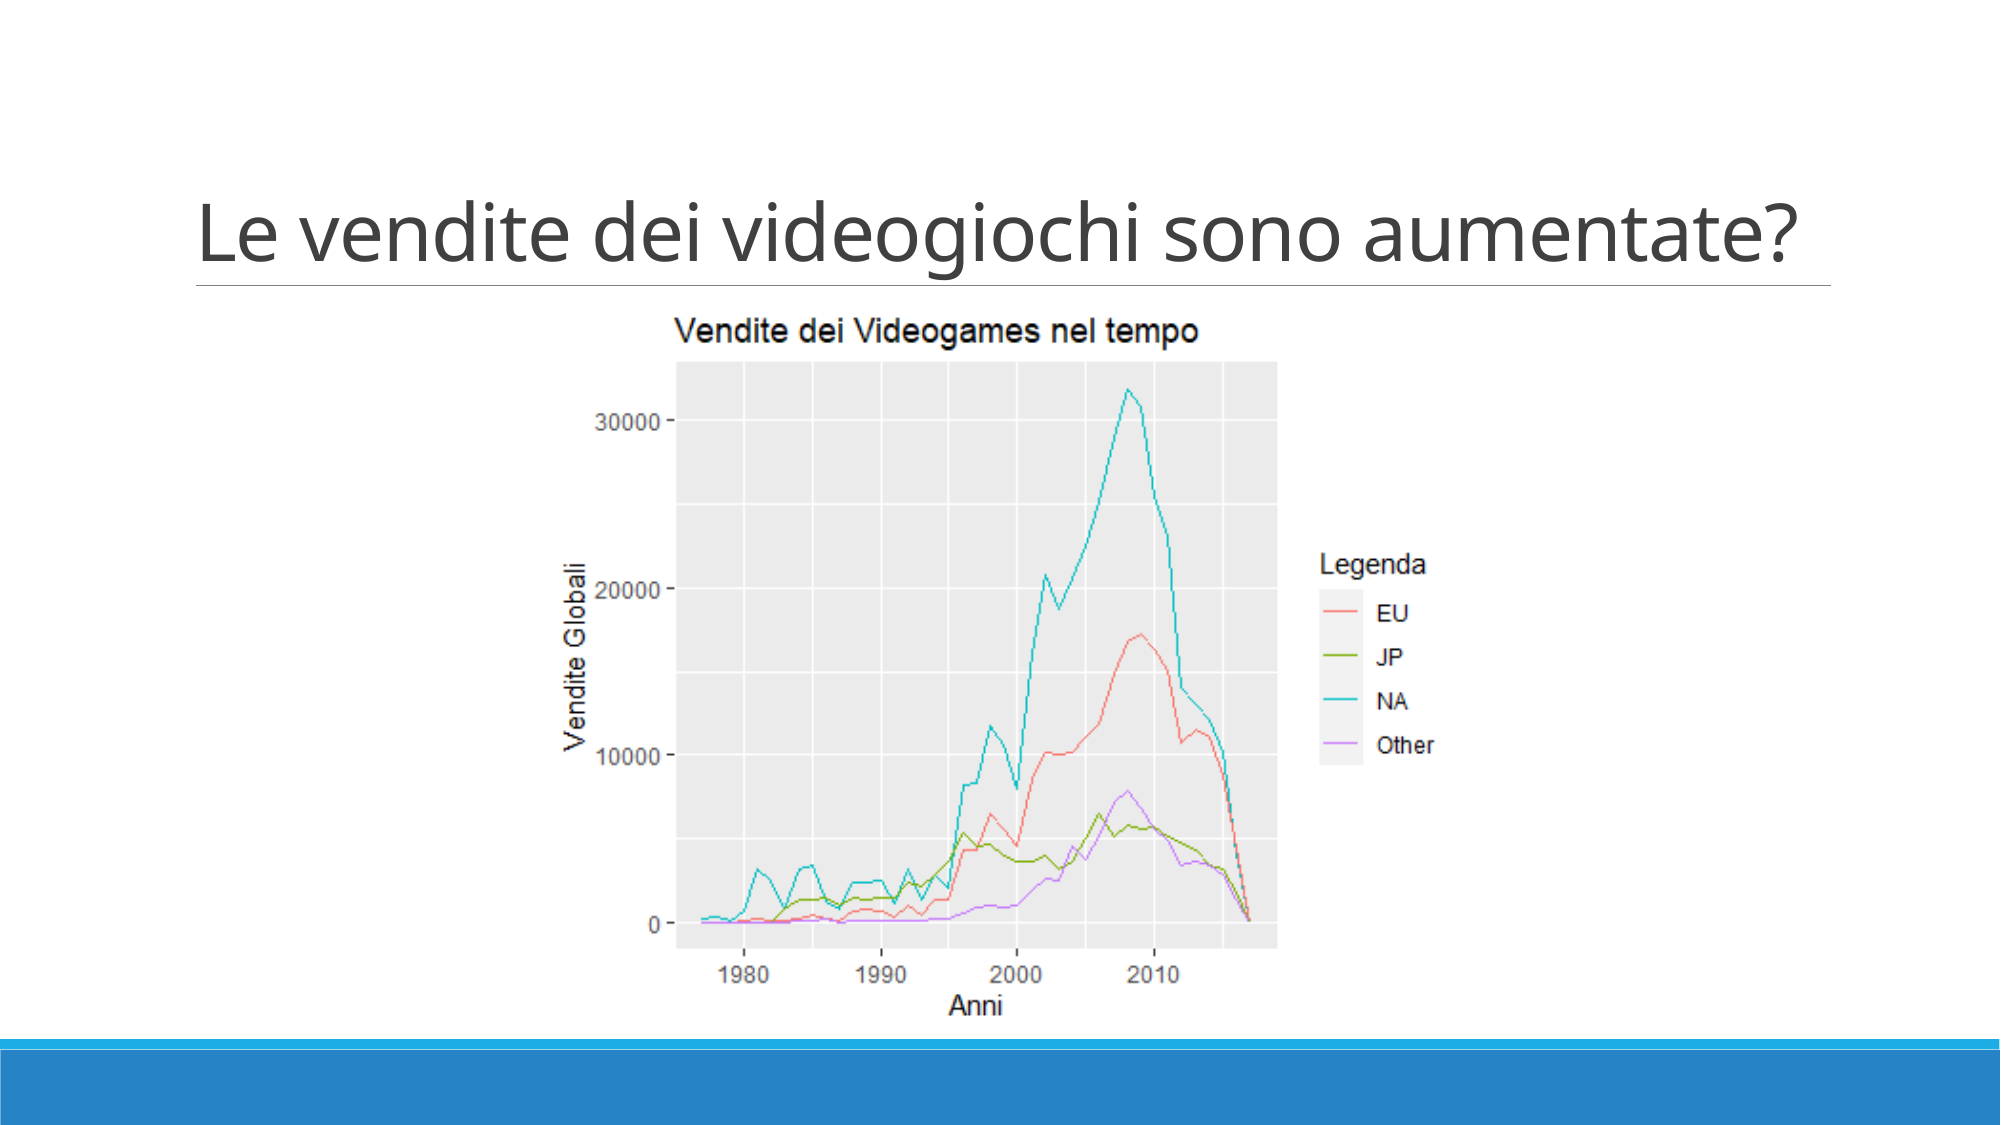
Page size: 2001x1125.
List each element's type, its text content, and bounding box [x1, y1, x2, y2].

picture [546, 300, 1464, 1036]
title Le vendite dei videogiochi sono aumentate? [180, 105, 1830, 285]
